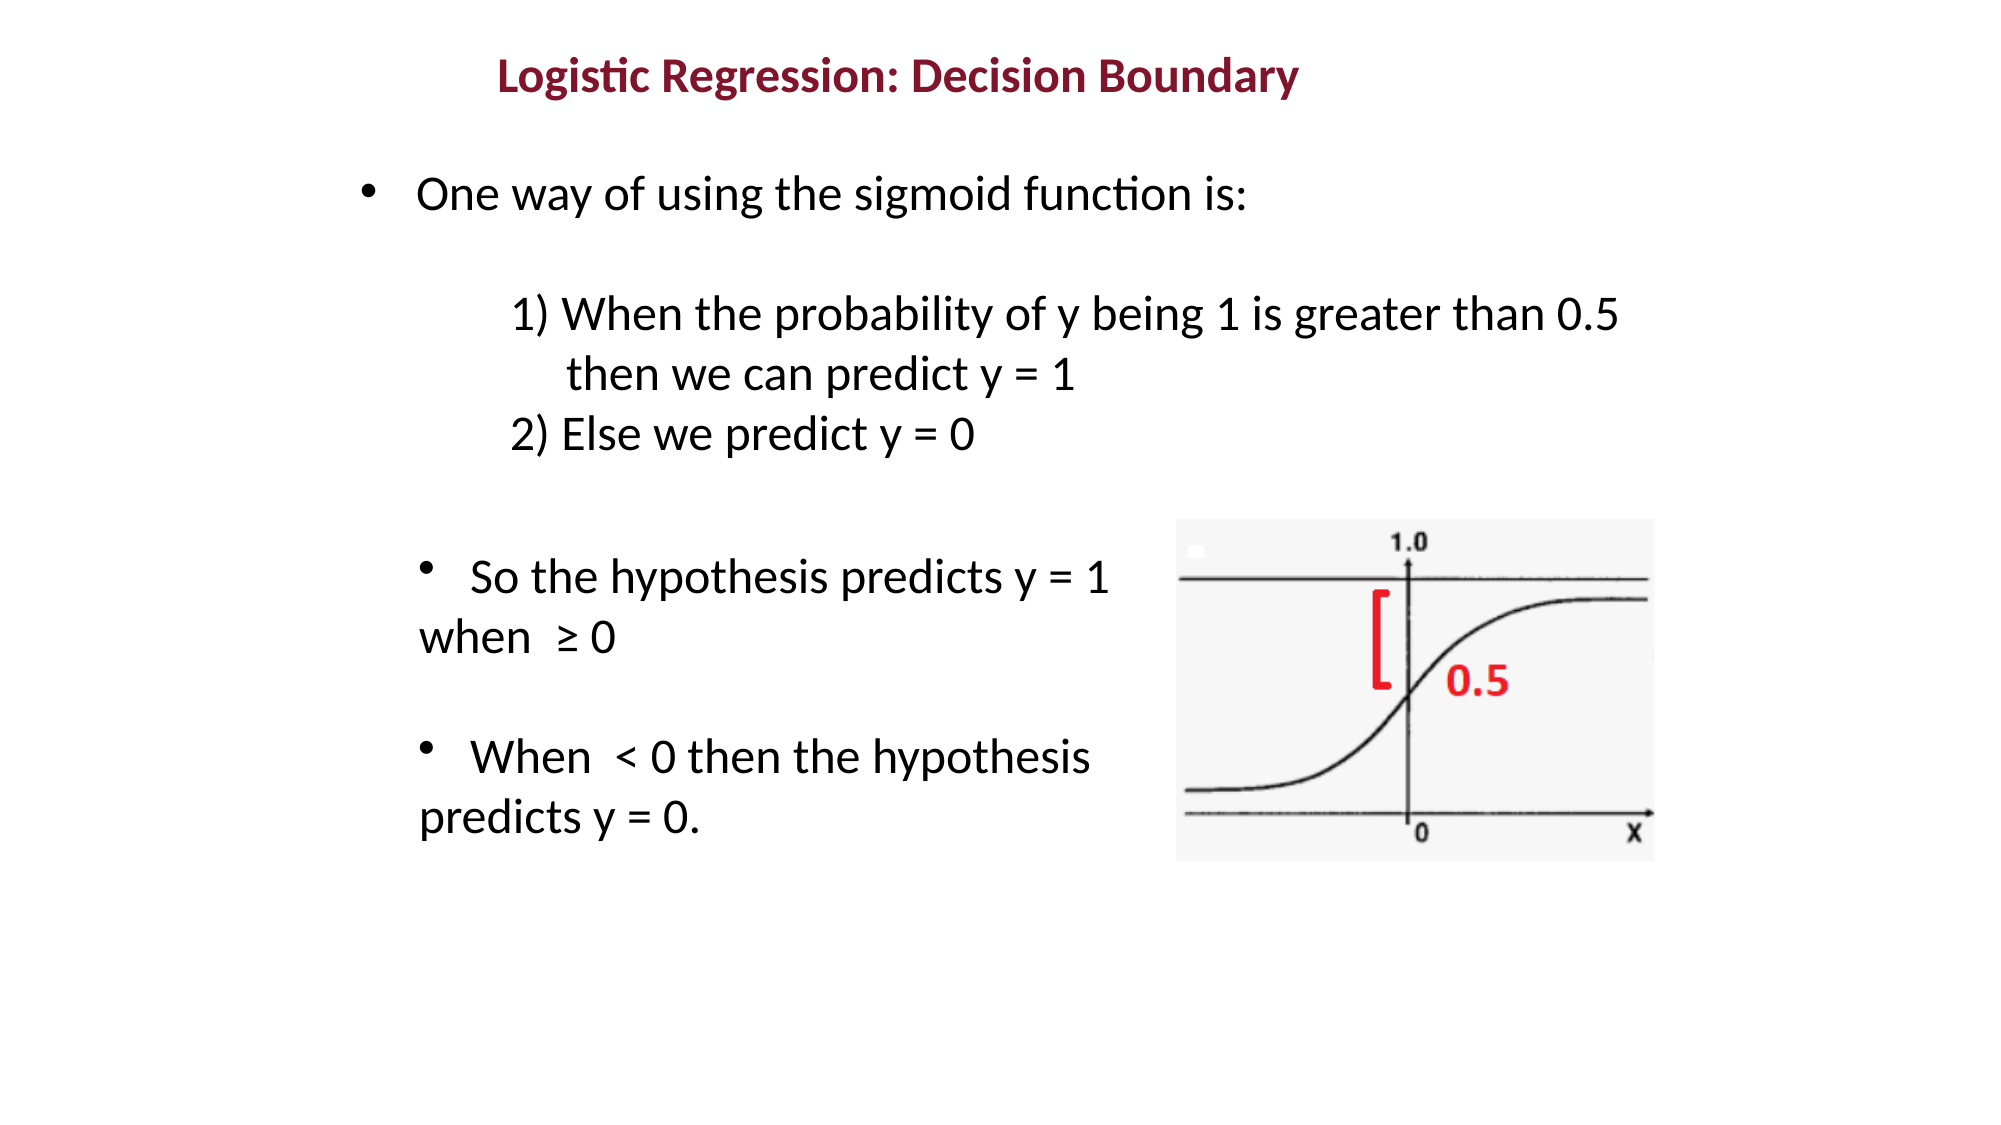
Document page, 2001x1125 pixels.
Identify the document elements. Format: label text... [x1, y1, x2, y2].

picture [1175, 519, 1657, 861]
text_box One way of using the sigmoid function is: 1) When the probability of y being 1 is greater than 0.5 then we can predict y = 1 2) Else we predict y = 0 [359, 0, 1713, 666]
